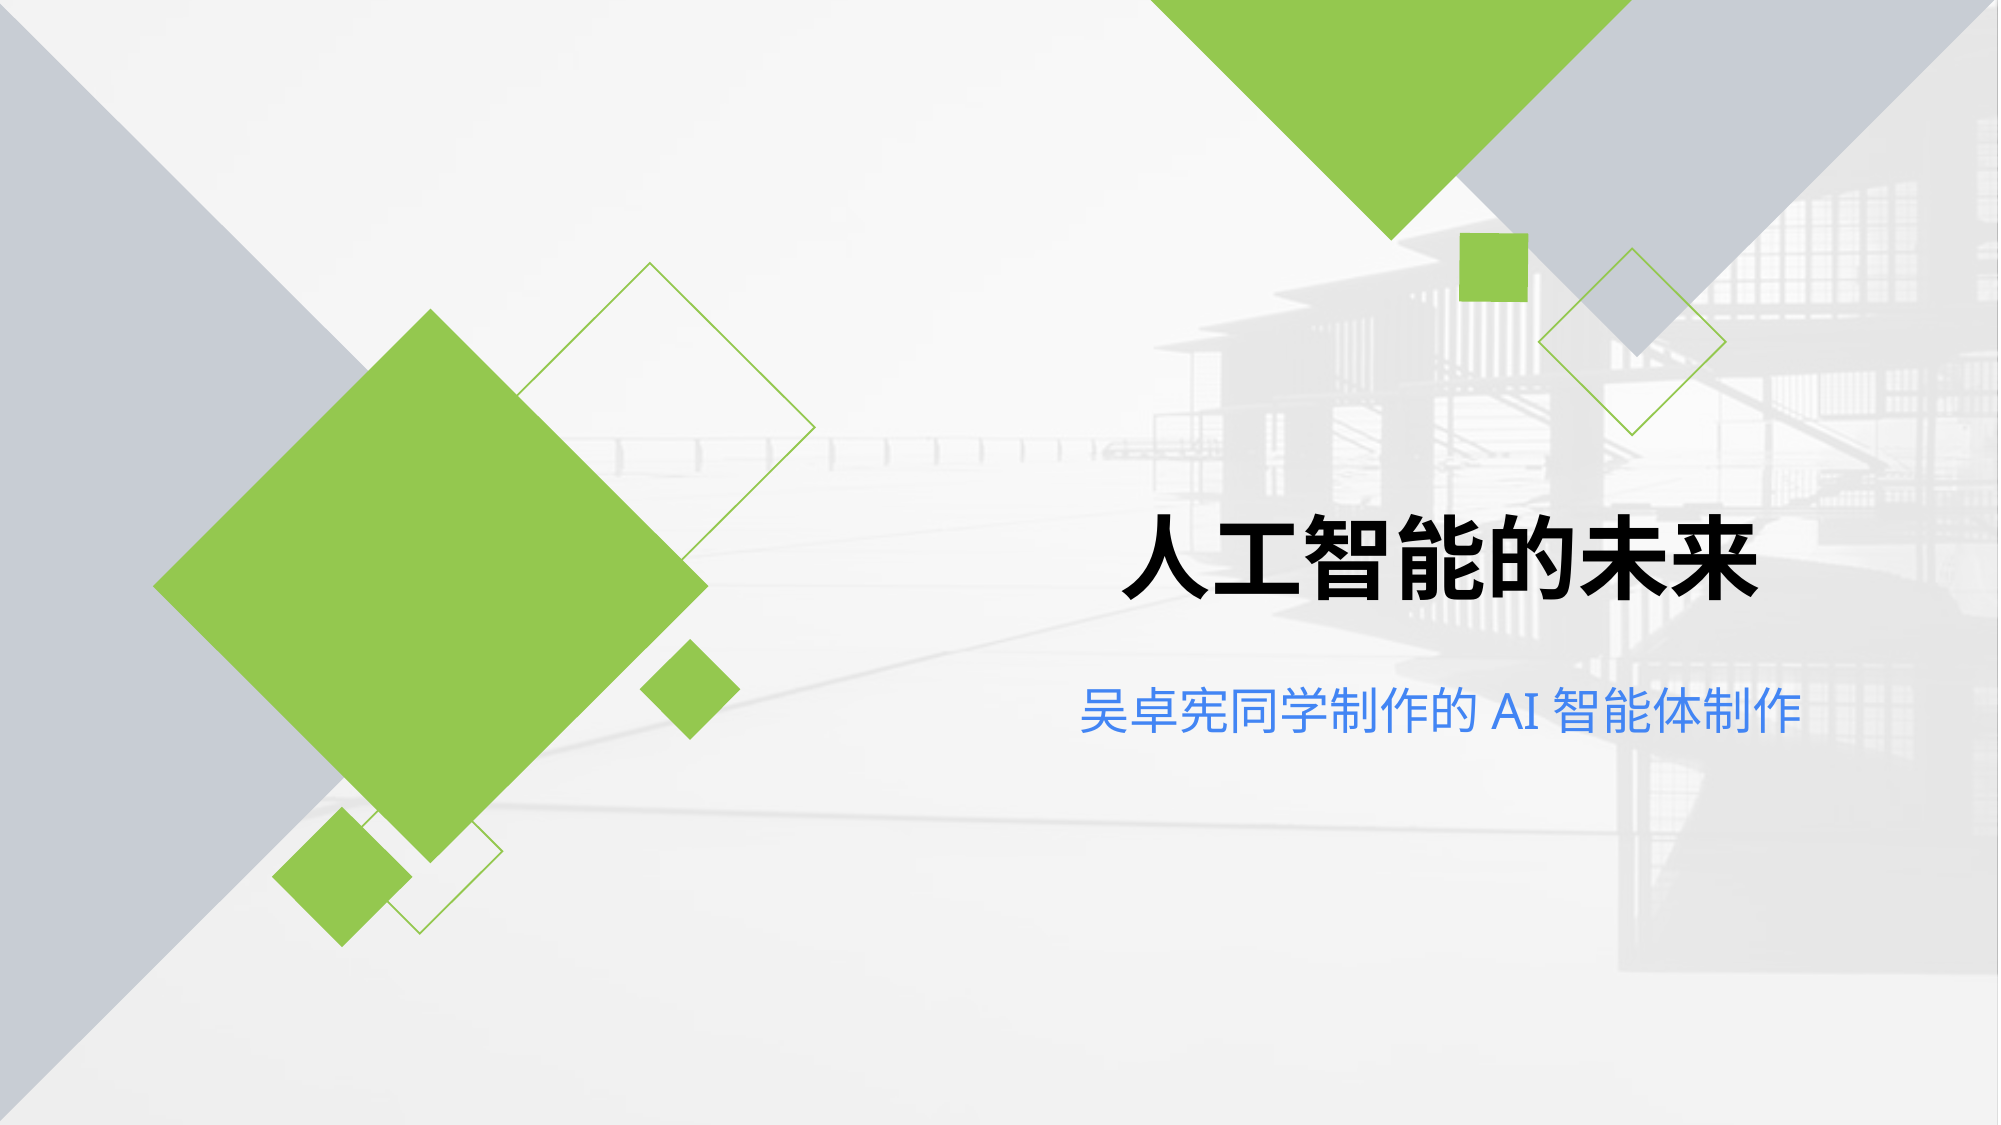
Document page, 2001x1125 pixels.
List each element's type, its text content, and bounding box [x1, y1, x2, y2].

title 人工智能的未来 [1020, 465, 1862, 660]
subtitle 吴卓宪同学制作的AI智能体制作 [1020, 667, 1862, 759]
